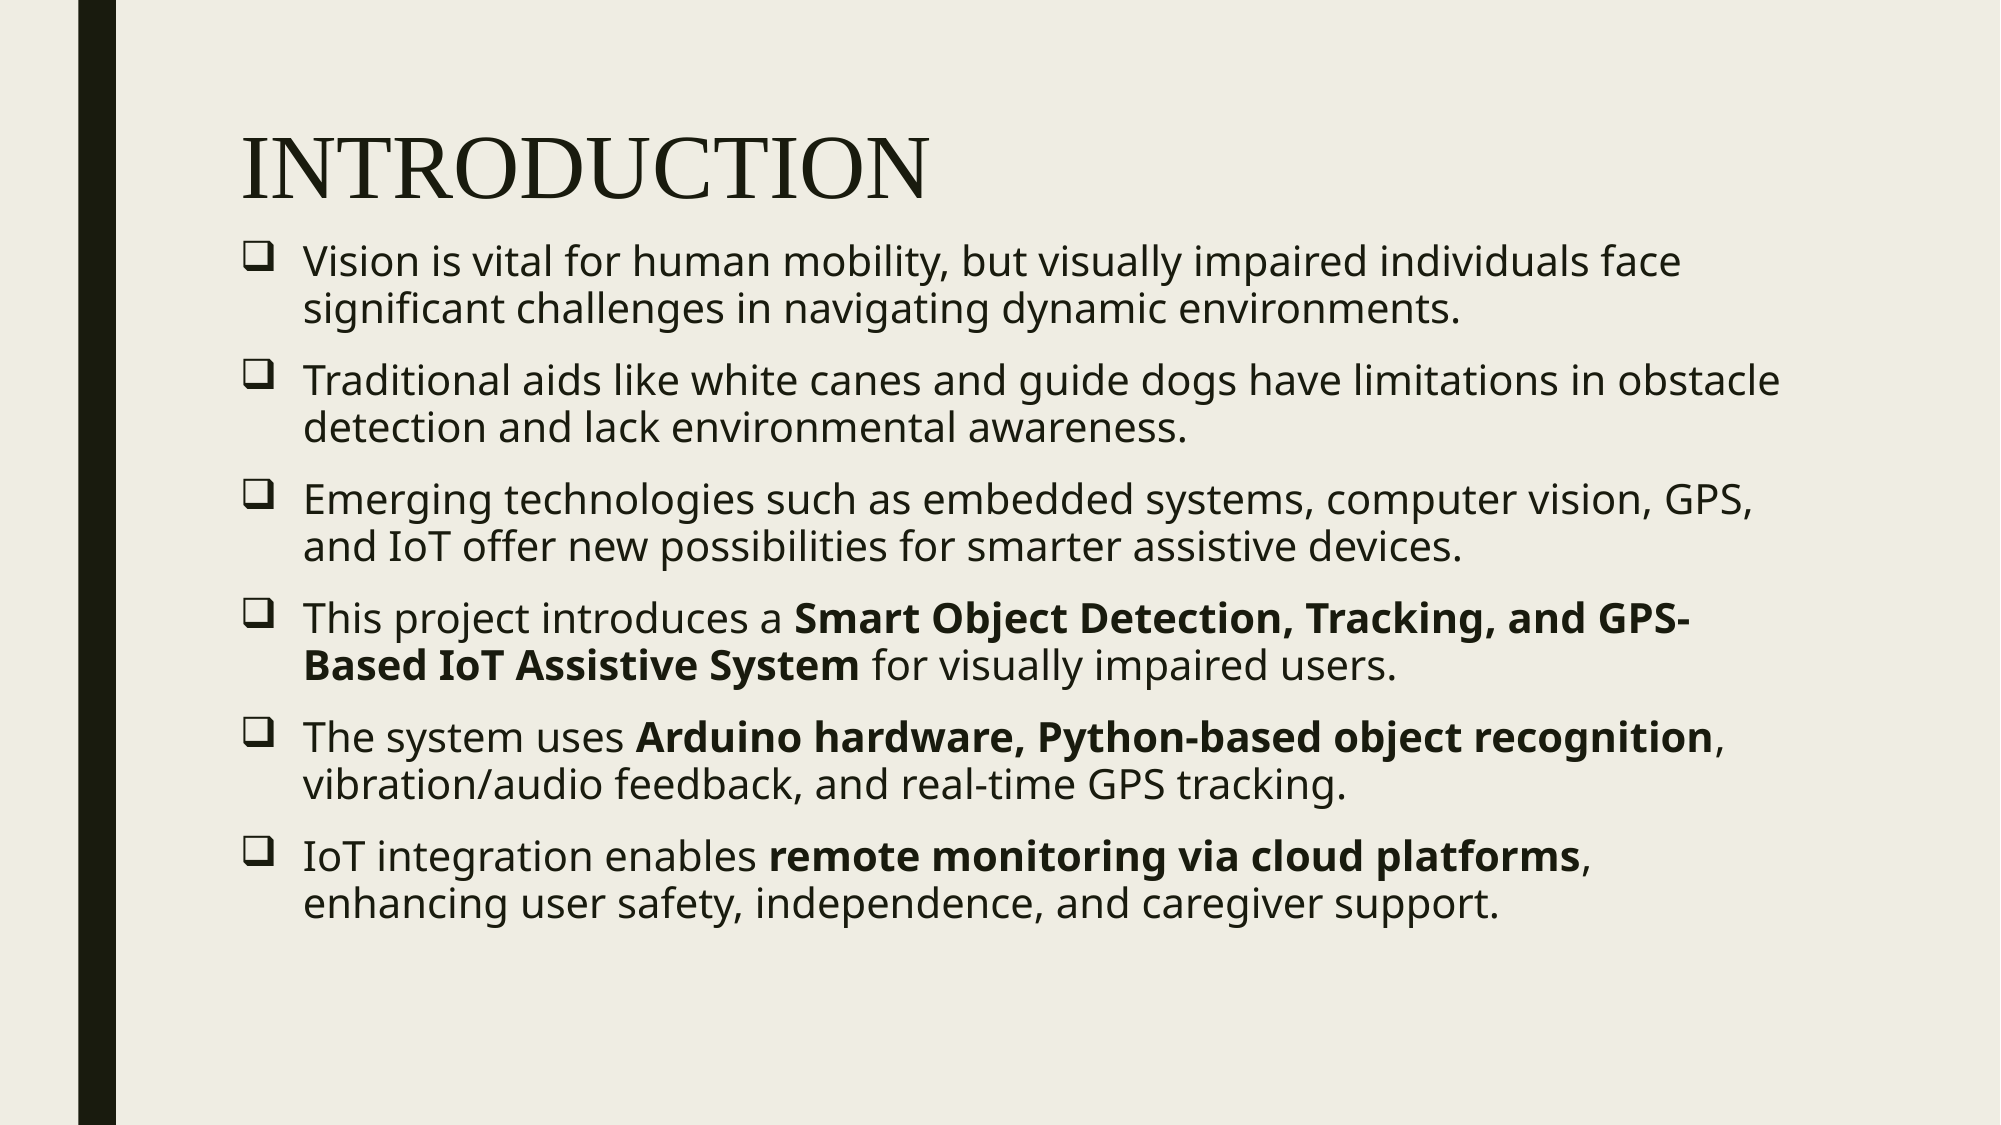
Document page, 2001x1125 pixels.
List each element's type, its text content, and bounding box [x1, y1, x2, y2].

title INTRODUCTION [225, 112, 1800, 231]
list Vision is vital for human mobility, but visually impaired individuals face significant challenges in navigating dynamic environments. Traditional aids like white canes and guide dogs have limitations in obstacle detection and lack environmental awareness. Emerging technologies such as embedded systems, computer vision, GPS, and IoT offer new possibilities for smarter assistive devices. This project introduces a Smart Object Detection, Tracking, and GPS-Based IoT Assistive System for visually impaired users. The system uses Arduino hardware, Python-based object recognition, vibration/audio feedback, and real-time GPS tracking. IoT integration enables remote monitoring via cloud platforms, enhancing user safety, independence, and caregiver support. [225, 231, 1800, 963]
